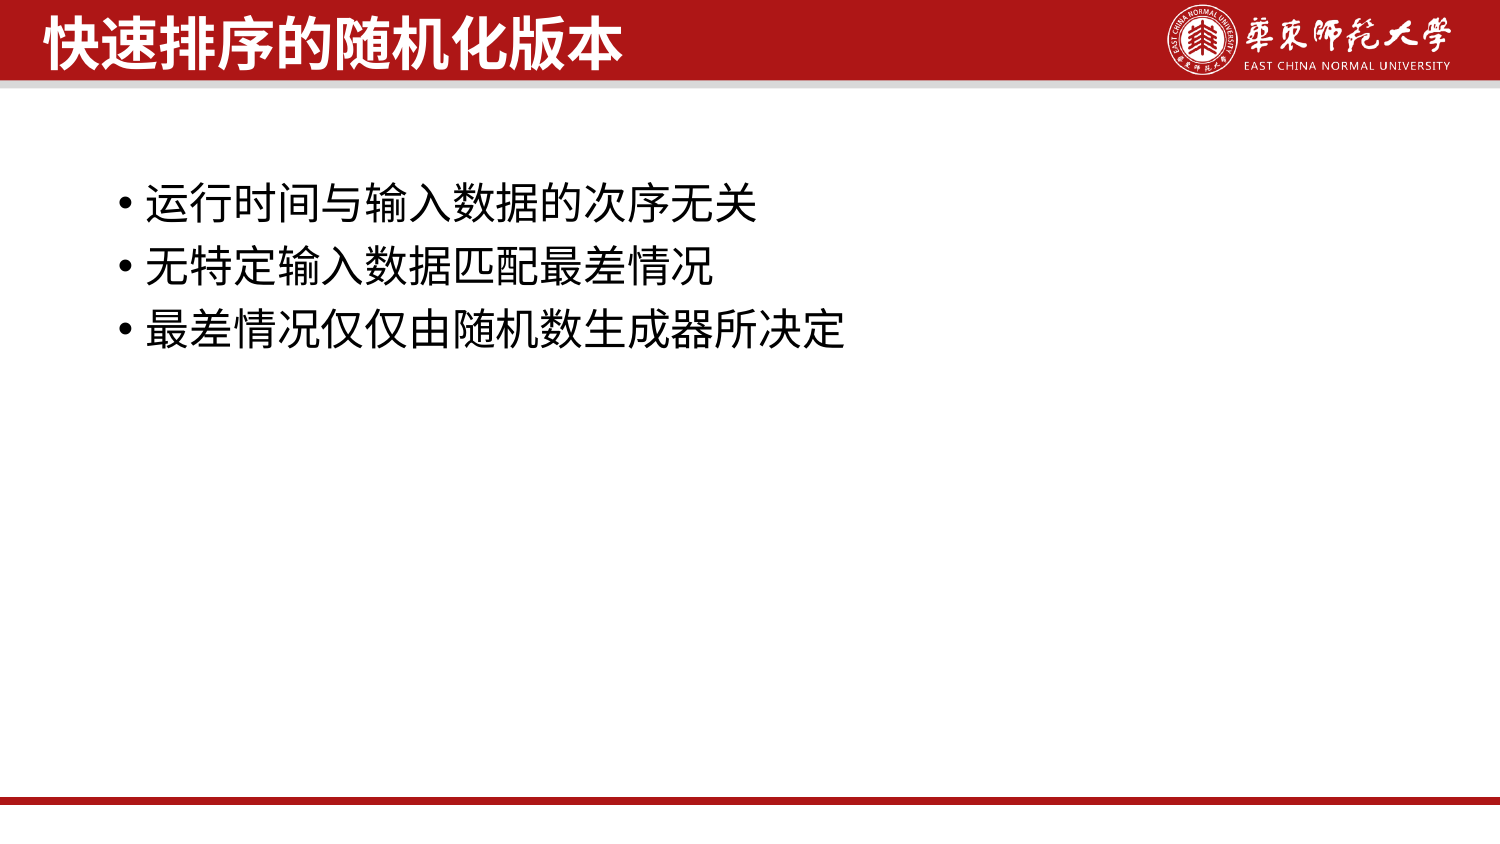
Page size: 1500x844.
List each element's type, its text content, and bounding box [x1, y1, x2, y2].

text_box 快速排序的随机化版本 [31, 9, 1178, 98]
picture [1113, 0, 1500, 165]
